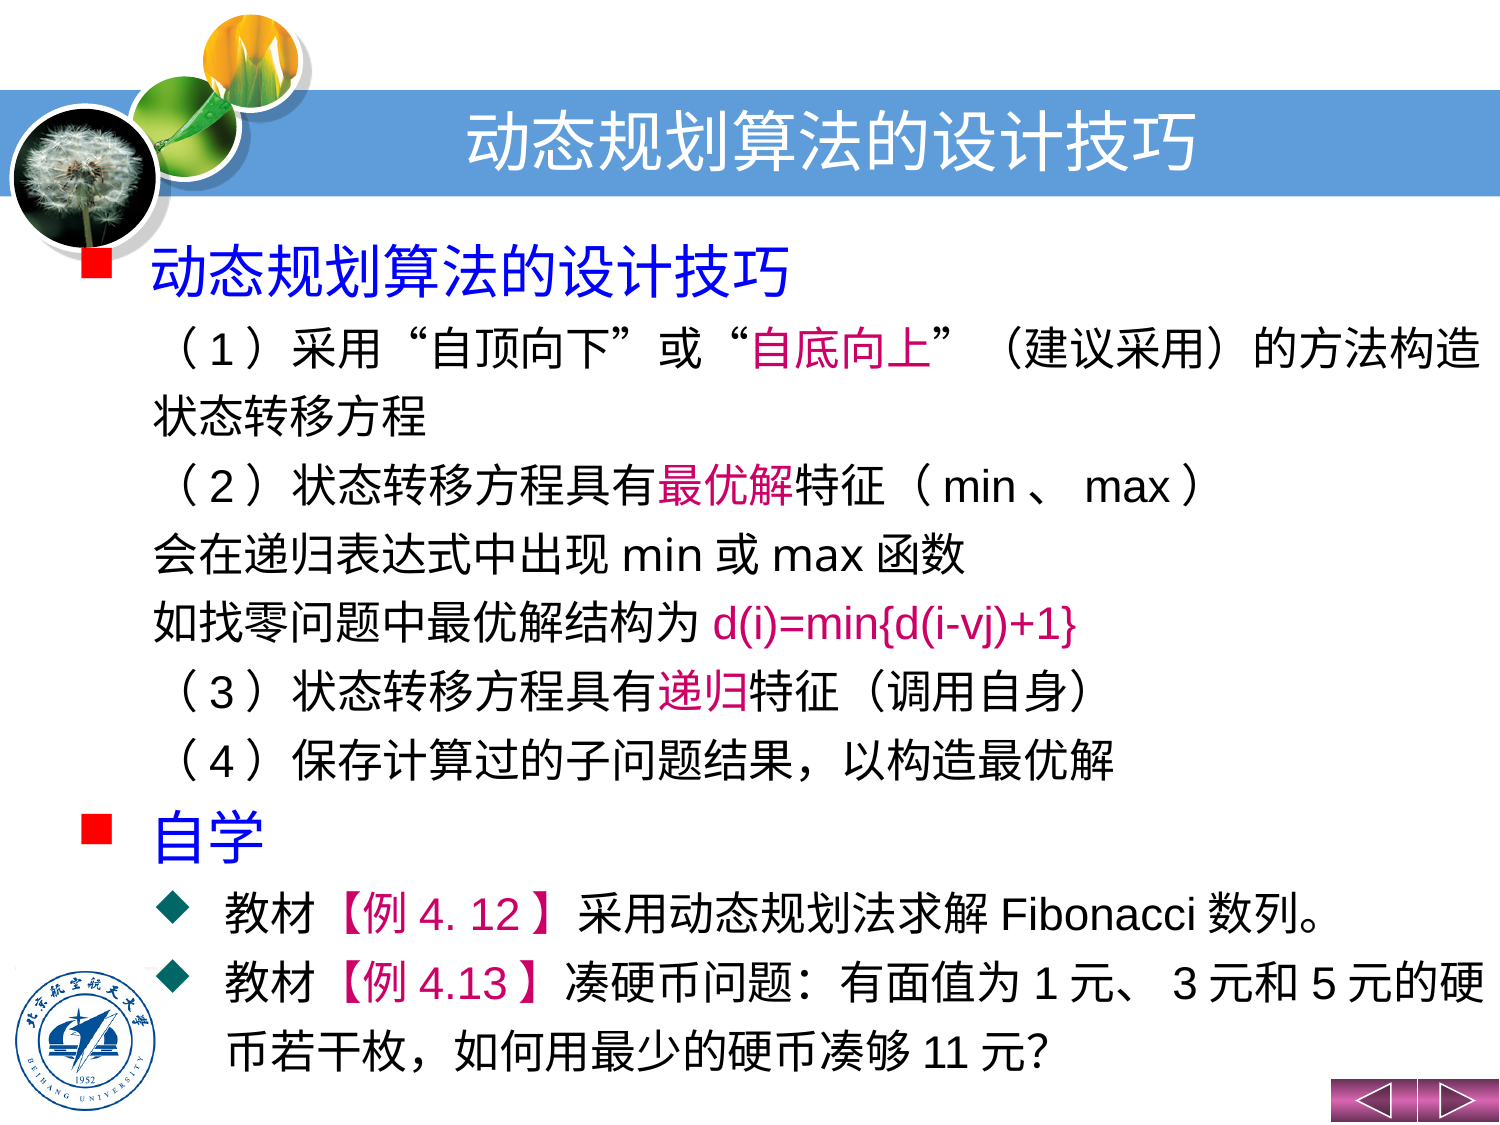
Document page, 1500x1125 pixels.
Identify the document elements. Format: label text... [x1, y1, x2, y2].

slide_number [1324, 1022, 1500, 1088]
picture [132, 14, 299, 177]
picture [13, 108, 156, 245]
title 动态规划算法的设计技巧 [337, 99, 1325, 180]
list 动态规划算法的设计技巧 （1）采用“自顶向下”或“自底向上”（建议采用）的方法构造状态转移方程 （2）状态转移方程具有最优解特征（min、max） 会在递归表达式中出现min或max函数 如找零问题中最优解结构为d(i)=min{d(i-vj)+1} （3）状态转移方程具有递归特征（调用自身） （4）保存计算过的子问题结果，以构造最优解 自学 教材【例4. 12】采用动态规划法求解Fibonacci数列。 教材【例4.13】凑硬币问题：有面值为1元、3元和5元的硬币若干枚，如何用最少的硬币凑够11元？ [62, 224, 1500, 1000]
picture [12, 967, 158, 1113]
